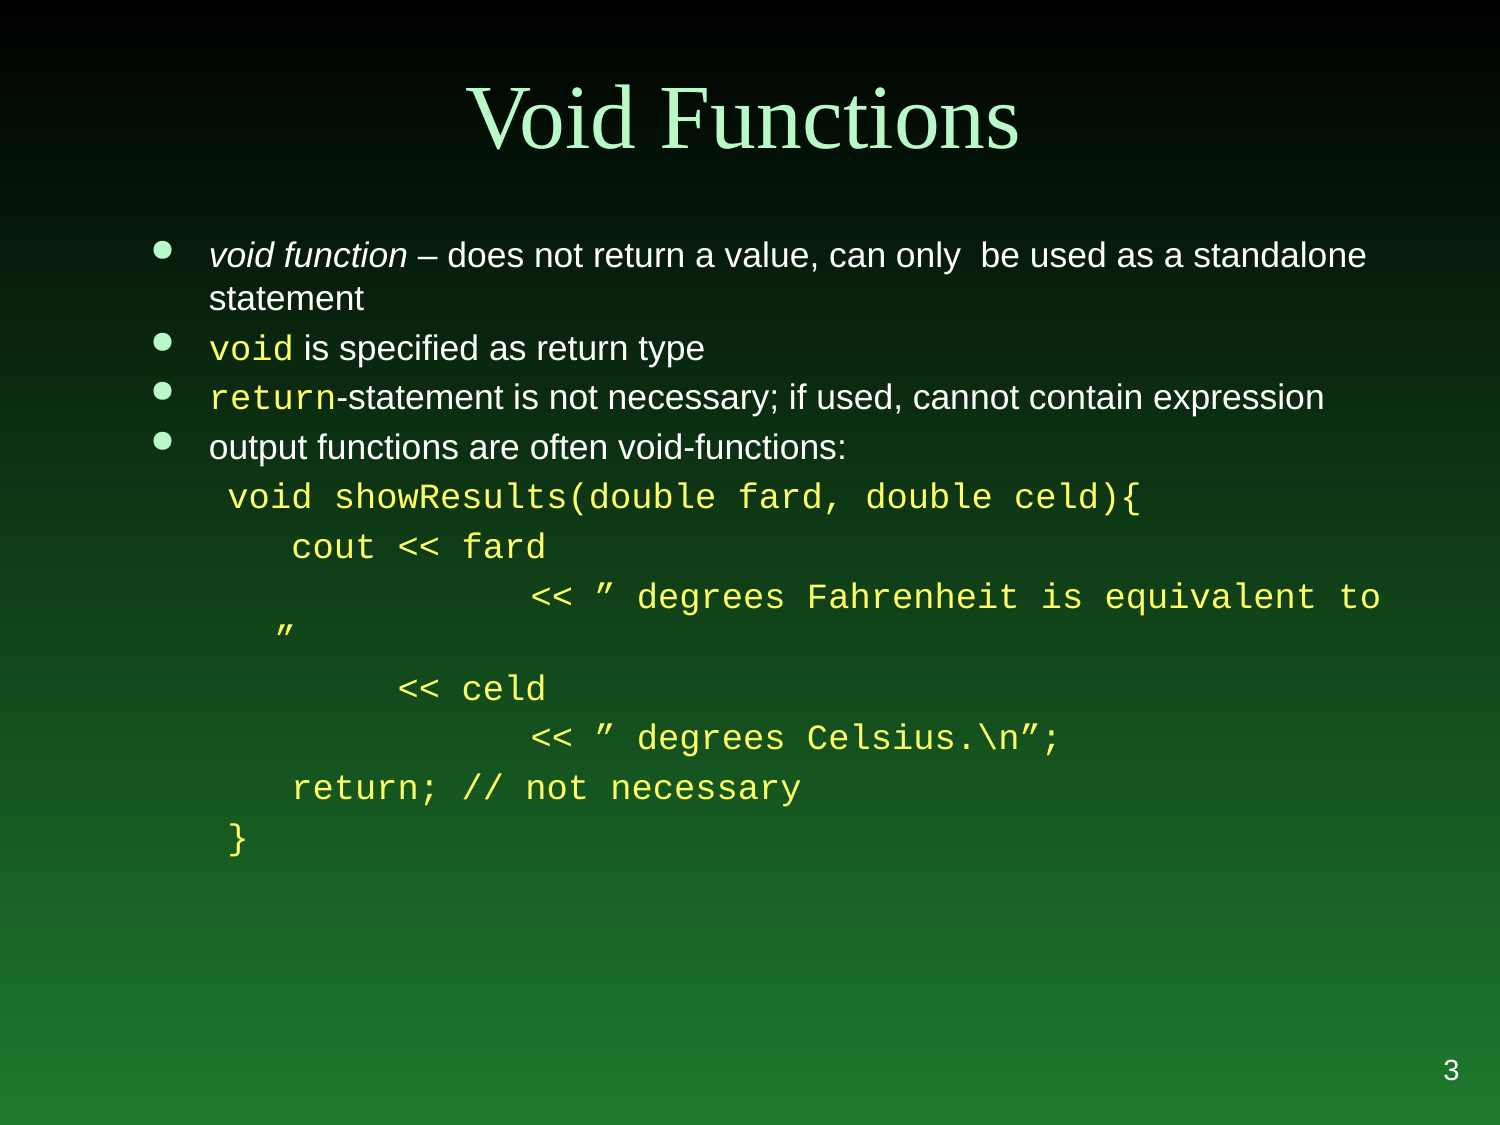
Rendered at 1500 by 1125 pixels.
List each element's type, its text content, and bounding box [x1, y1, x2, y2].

slide_number 3 [1274, 1024, 1475, 1113]
list void function – does not return a value, can only be used as a standalone statement void is specified as return type return-statement is not necessary; if used, cannot contain expression output functions are often void-functions: void showResults(double fard, double celd){ cout << fard << ” degrees Fahrenheit is equivalent to ” << celd << ” degrees Celsius.\n”; return; // not necessary } [137, 224, 1438, 963]
title Void Functions [99, 37, 1388, 175]
